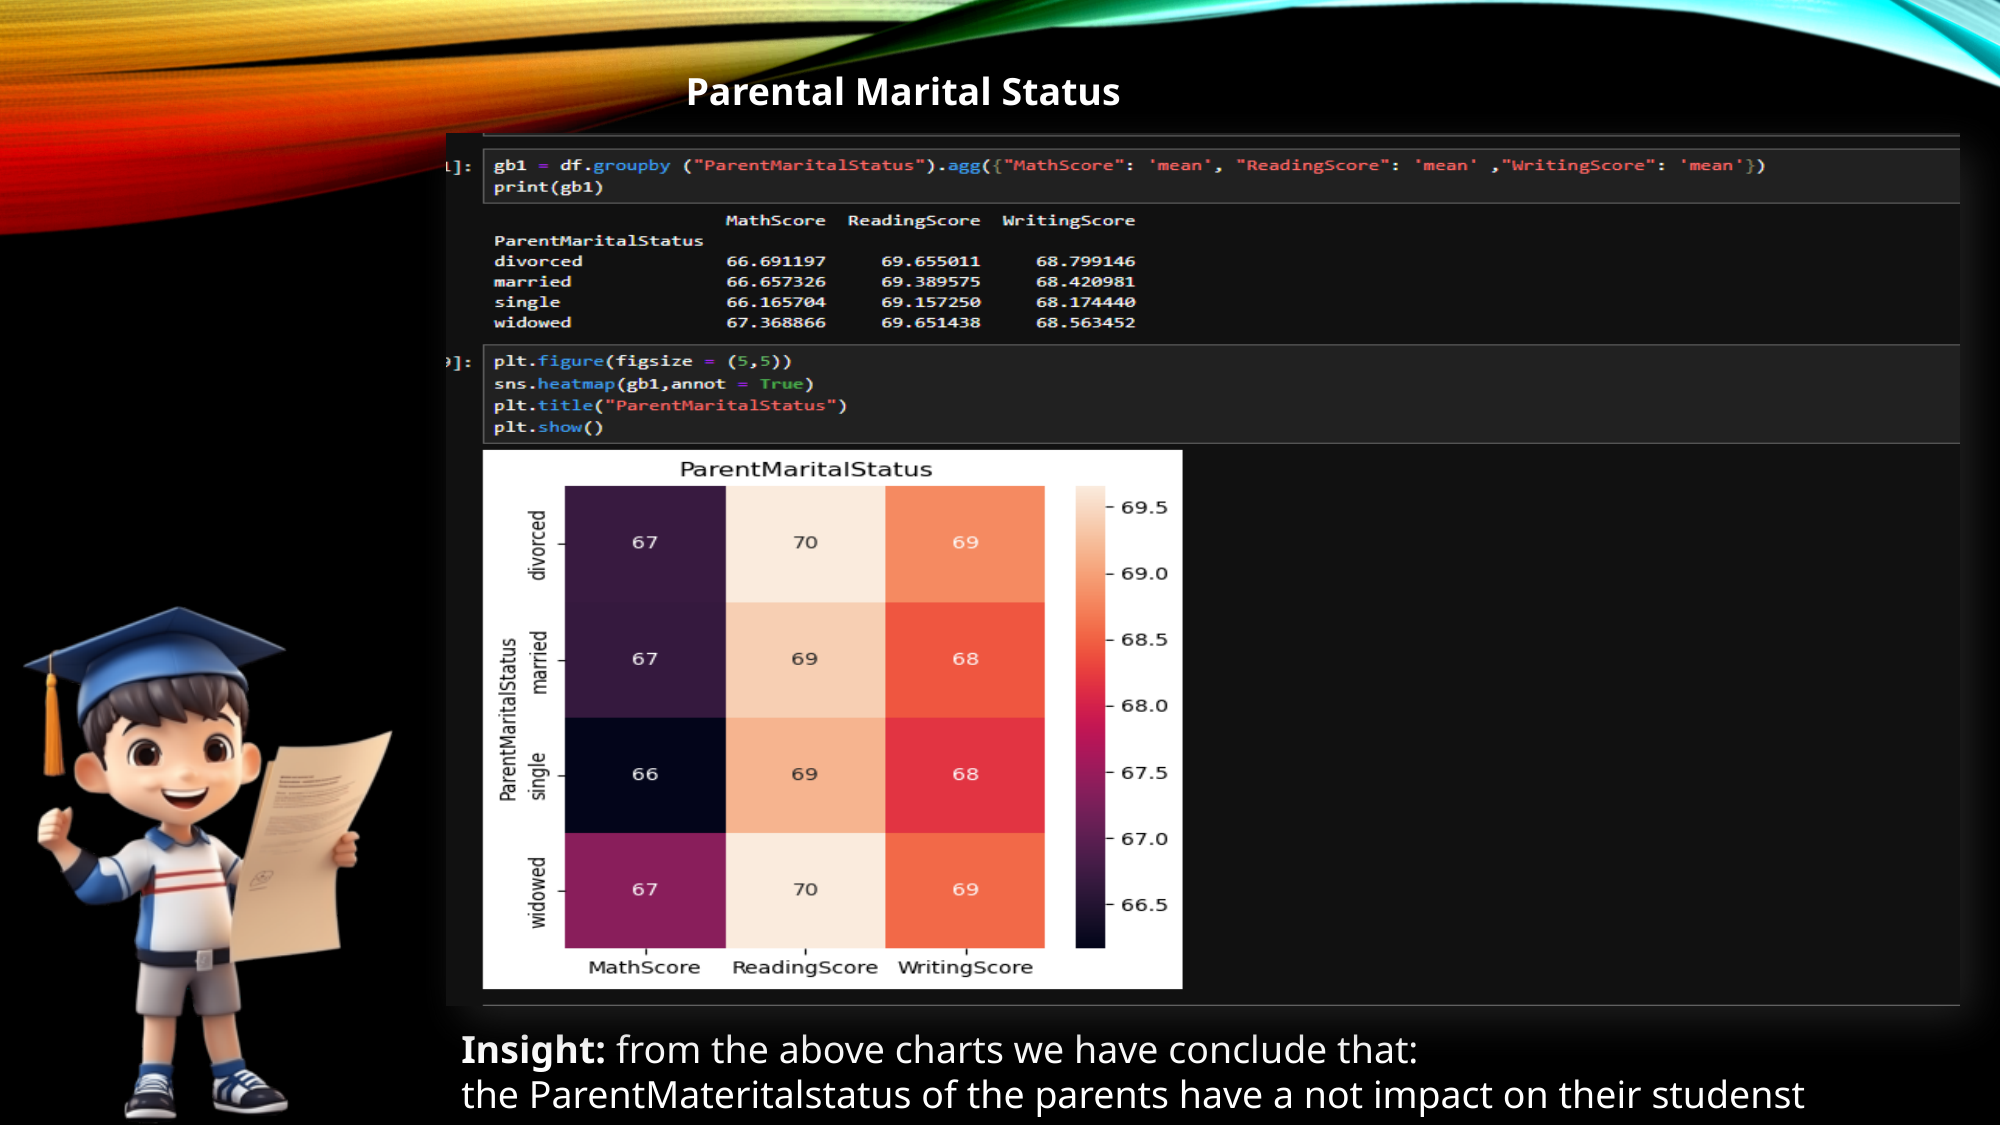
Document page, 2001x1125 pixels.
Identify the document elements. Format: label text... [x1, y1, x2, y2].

text_box Insight: from the above charts we have conclude that: the ParentMateritalstatus of the parents have a not impact on their studenst [477, 1052, 1942, 1124]
text_box Parental Marital Status [670, 60, 1600, 121]
picture [0, 0, 2000, 1125]
